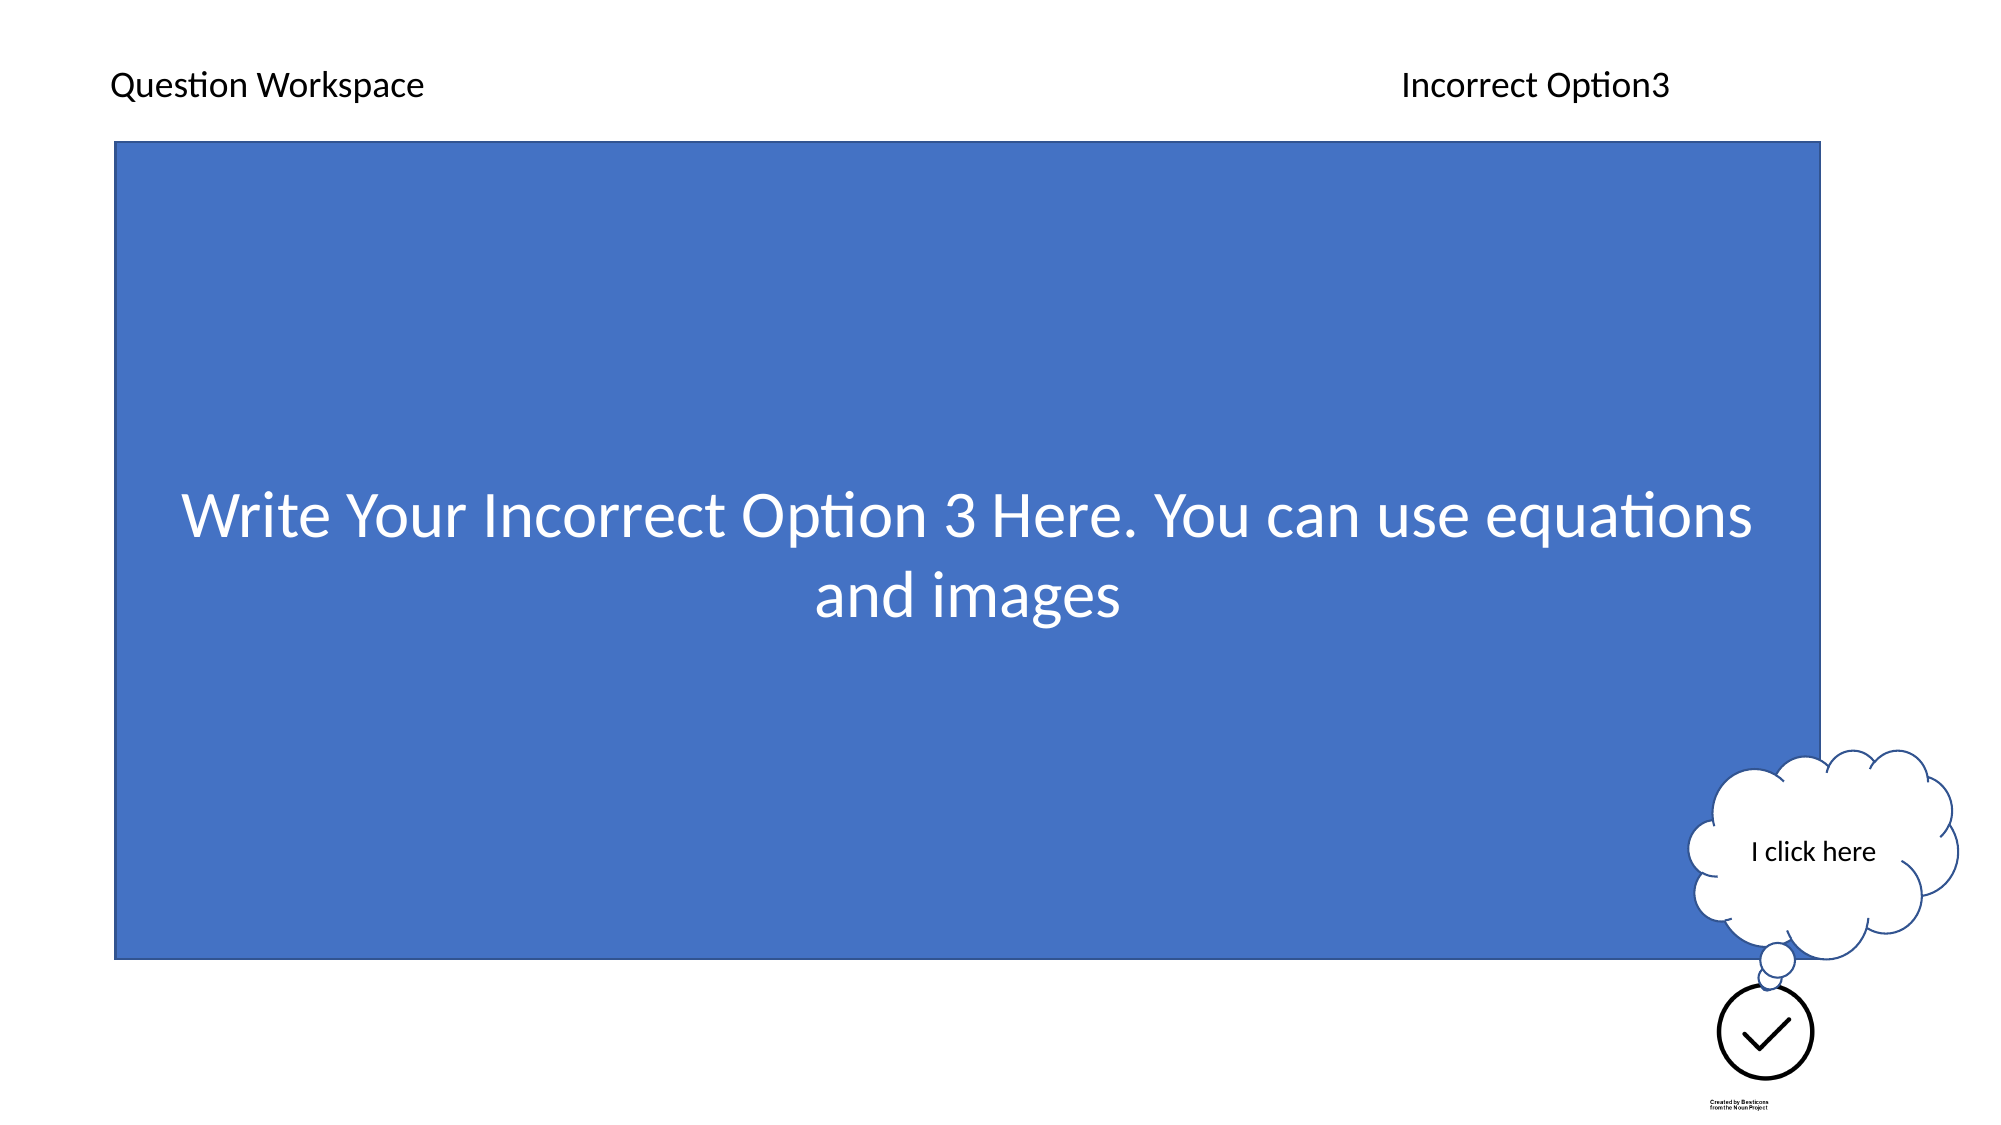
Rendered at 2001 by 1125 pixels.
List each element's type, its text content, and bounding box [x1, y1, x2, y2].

text_box I click here [1687, 749, 1960, 976]
text_box Incorrect Option3 [1386, 52, 1731, 113]
picture [1710, 976, 1821, 1115]
text_box Question Workspace [95, 52, 576, 113]
text_box Write Your Incorrect Option 3 Here. You can use equations and images [114, 141, 1821, 960]
